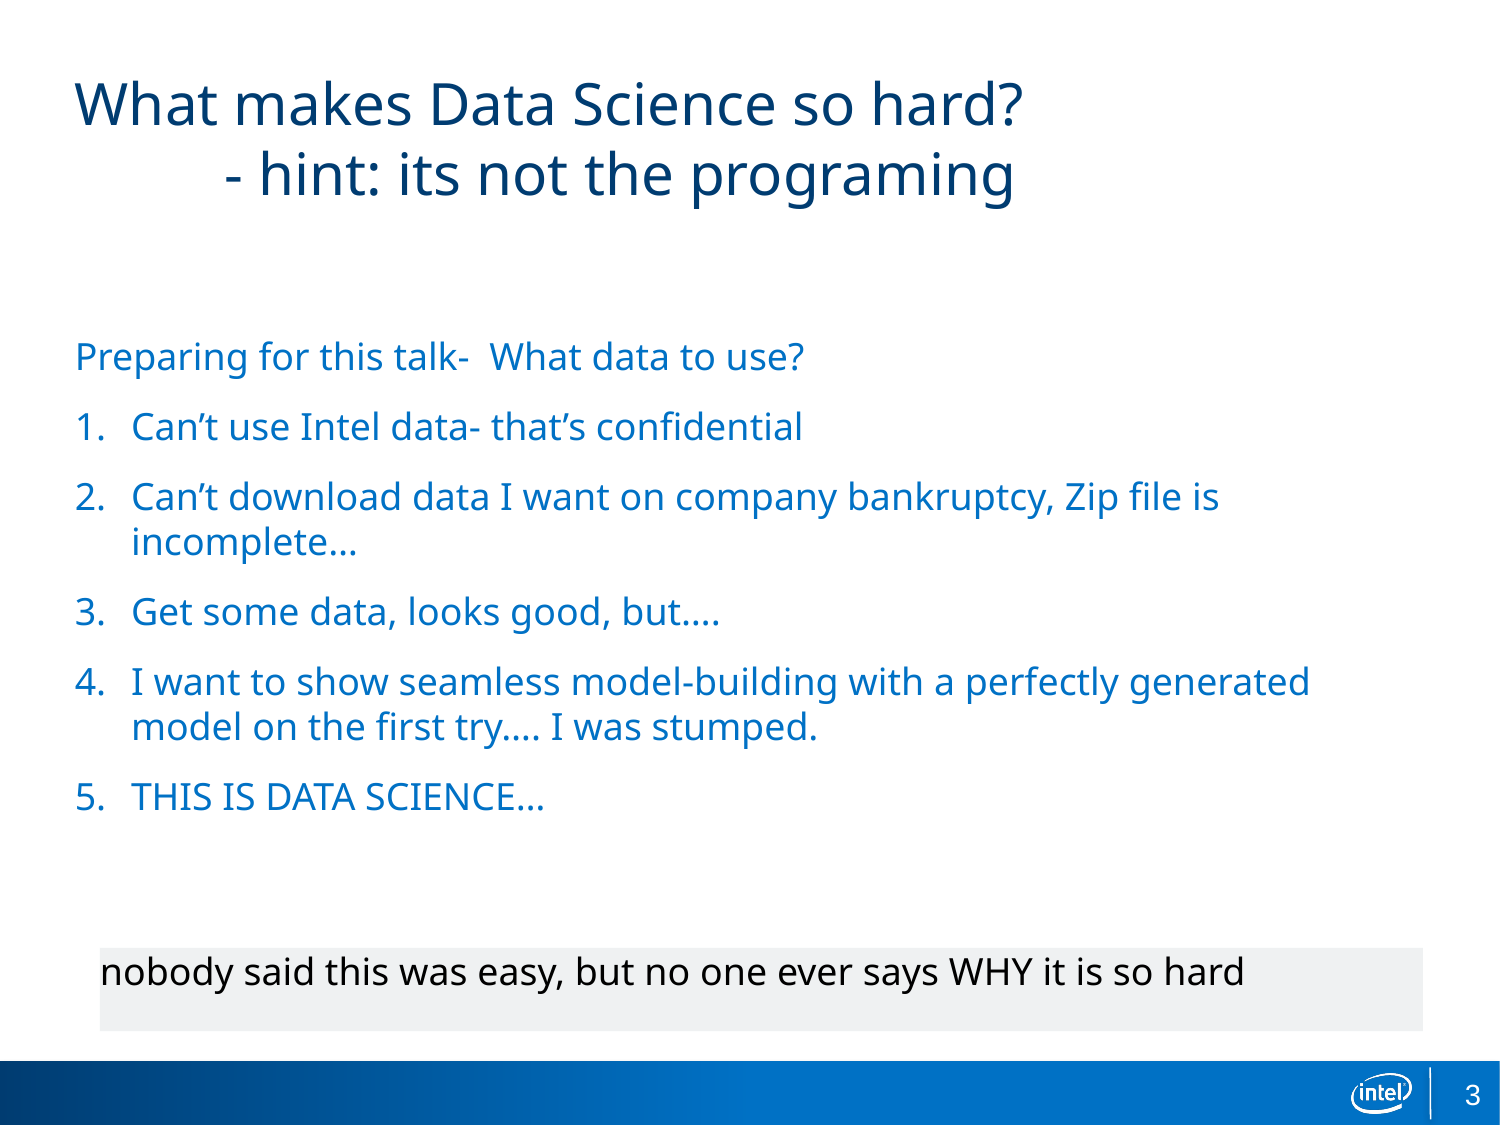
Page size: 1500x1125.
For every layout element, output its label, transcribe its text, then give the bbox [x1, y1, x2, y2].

picture [1351, 1073, 1412, 1079]
picture [1351, 1108, 1412, 1114]
slide_number 3 [1131, 1079, 1482, 1108]
text_box nobody said this was easy, but no one ever says WHY it is so hard [99, 947, 1423, 1032]
title What makes Data Science so hard? - hint: its not the programing [74, 67, 1425, 217]
list Preparing for this talk- What data to use? Can’t use Intel data- that’s confidential Can’t download data I want on company bankruptcy, Zip file is incomplete… Get some data, looks good, but…. I want to show seamless model-building with a perfectly generated model on the first try…. I was stumped. THIS IS DATA SCIENCE… [74, 263, 1425, 1013]
